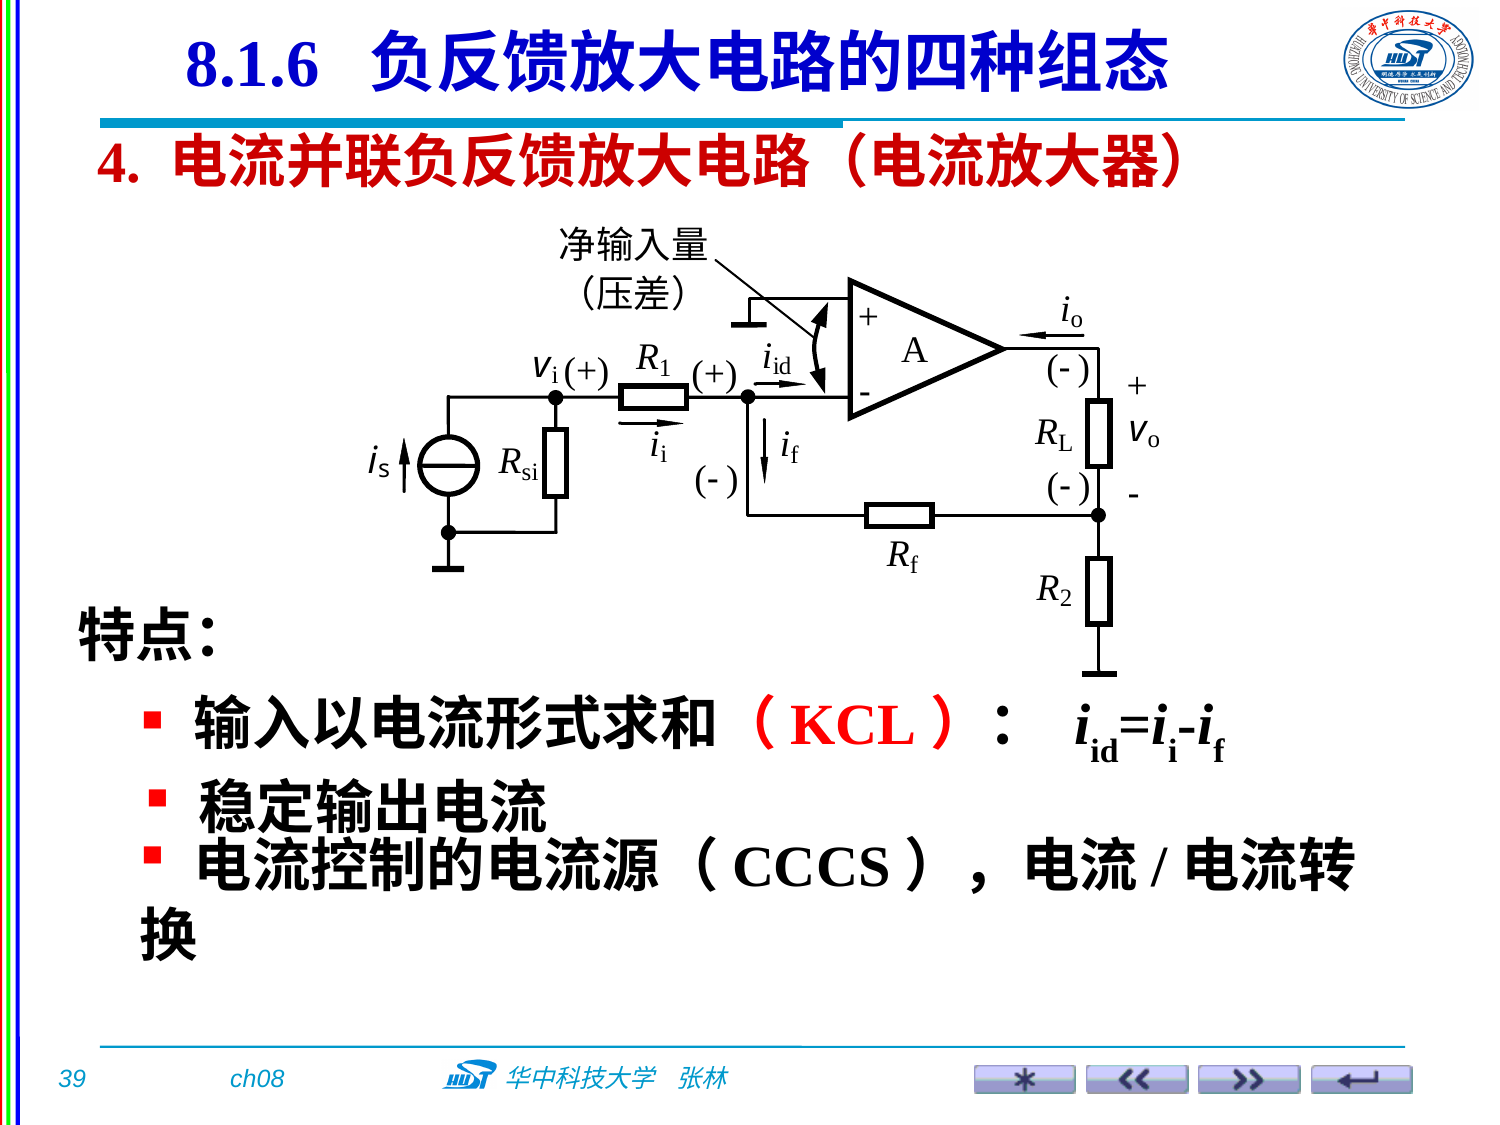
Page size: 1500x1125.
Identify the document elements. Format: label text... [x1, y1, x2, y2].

picture [974, 1065, 1076, 1094]
text_box 特点： [62, 584, 313, 676]
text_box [353, 219, 1171, 677]
text_box 4. 电流并联负反馈放大电路（电流放大器） [82, 117, 1294, 202]
picture [1086, 1065, 1189, 1094]
picture [1340, 7, 1479, 111]
text_box 输入以电流形式求和（KCL）： iid=ii-if [124, 670, 1325, 777]
text_box 稳定输出电流 [124, 758, 784, 820]
picture [1198, 1065, 1301, 1094]
picture [1311, 1065, 1413, 1094]
text_box 8.1.6 负反馈放大电路的四种组态 [171, 12, 1317, 108]
picture [441, 1059, 497, 1089]
text_box 电流控制的电流源（CCCS），电流/电流转换 [124, 820, 1412, 976]
